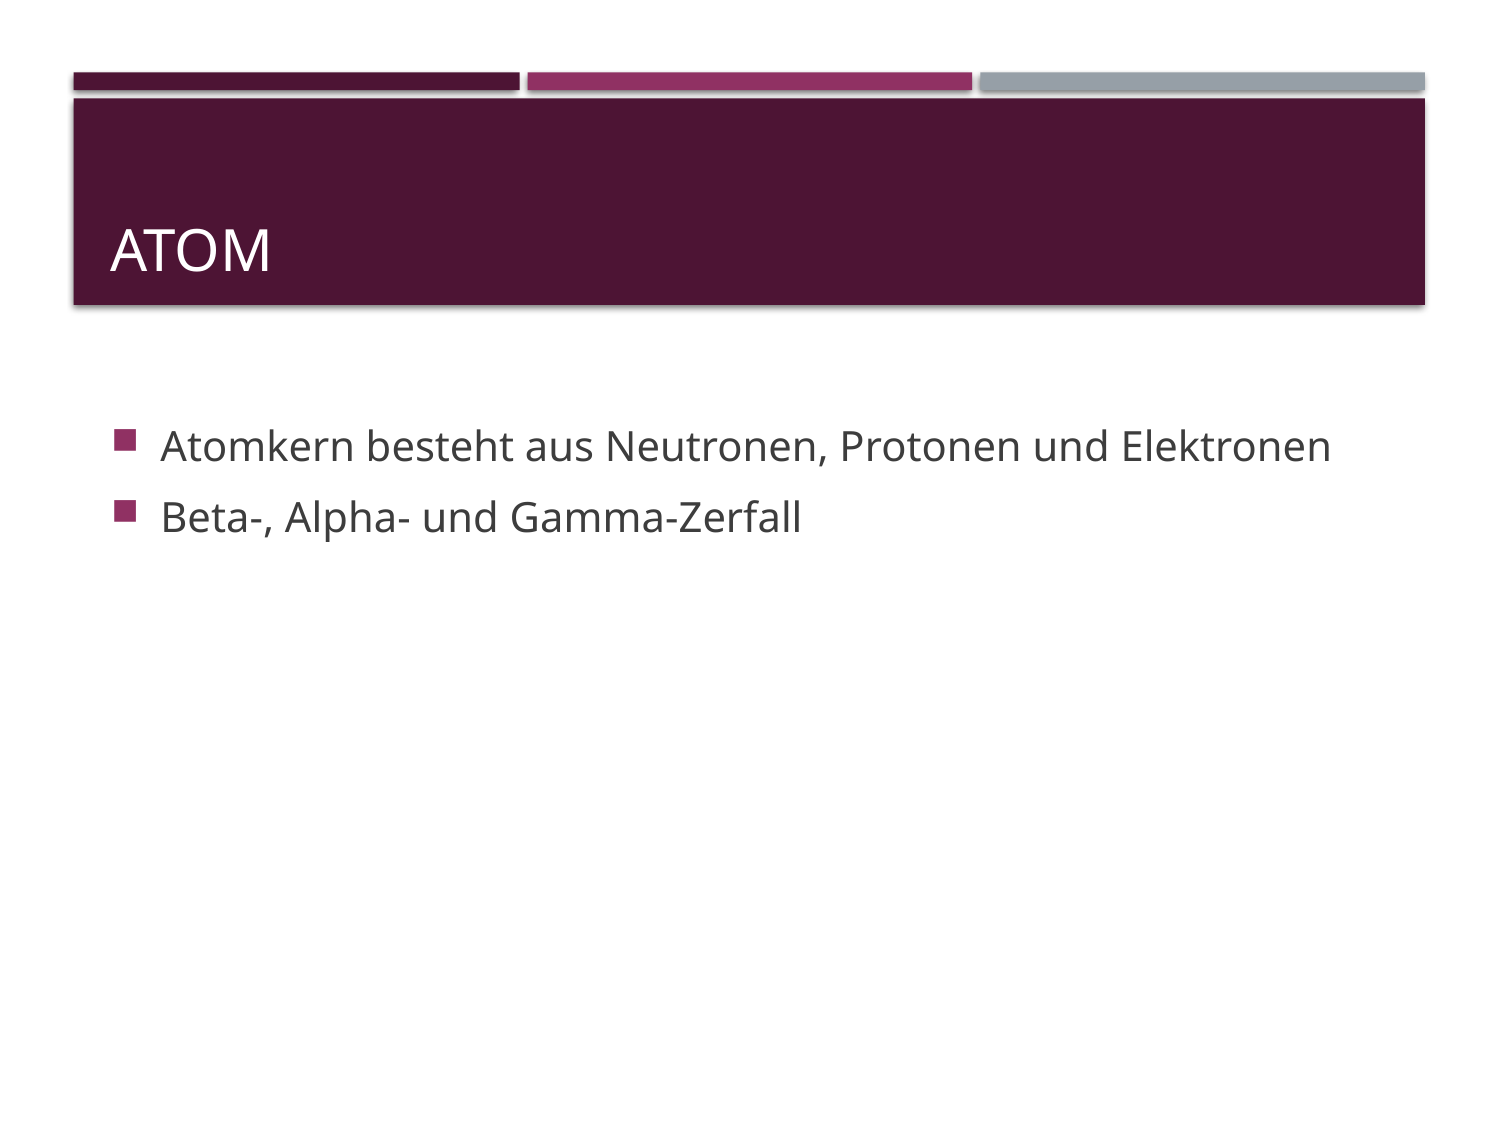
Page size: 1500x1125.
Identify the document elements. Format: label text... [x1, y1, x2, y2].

title Atom [95, 112, 1406, 291]
list Atomkern besteht aus Neutronen, Protonen und Elektronen Beta-, Alpha- und Gamma-Zerfall [95, 350, 1406, 612]
